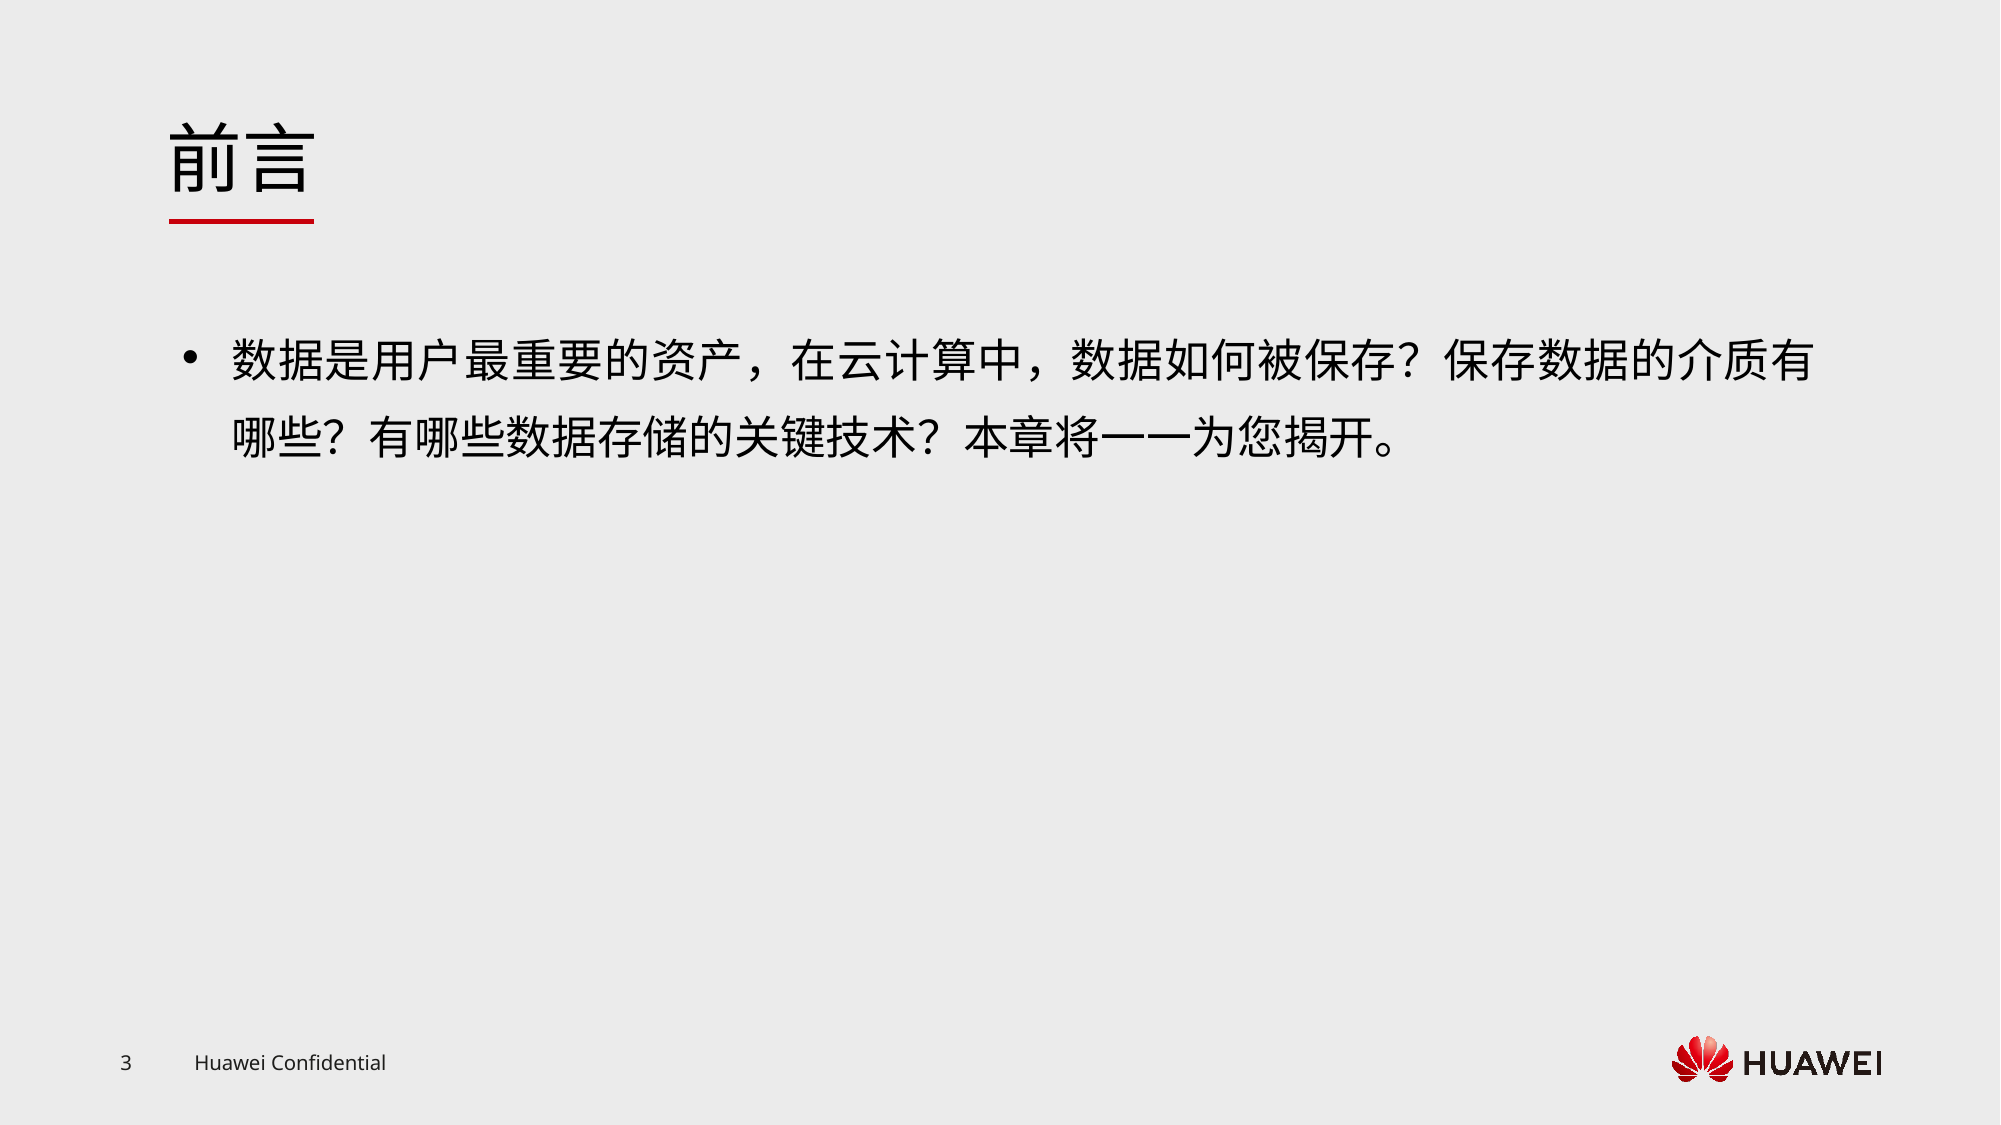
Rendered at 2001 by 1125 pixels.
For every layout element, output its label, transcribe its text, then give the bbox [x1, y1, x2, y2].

picture [1672, 1036, 1881, 1082]
list 数据是用户最重要的资产，在云计算中，数据如何被保存？保存数据的介质有哪些？有哪些数据存储的关键技术？本章将一一为您揭开。 [167, 302, 1833, 973]
